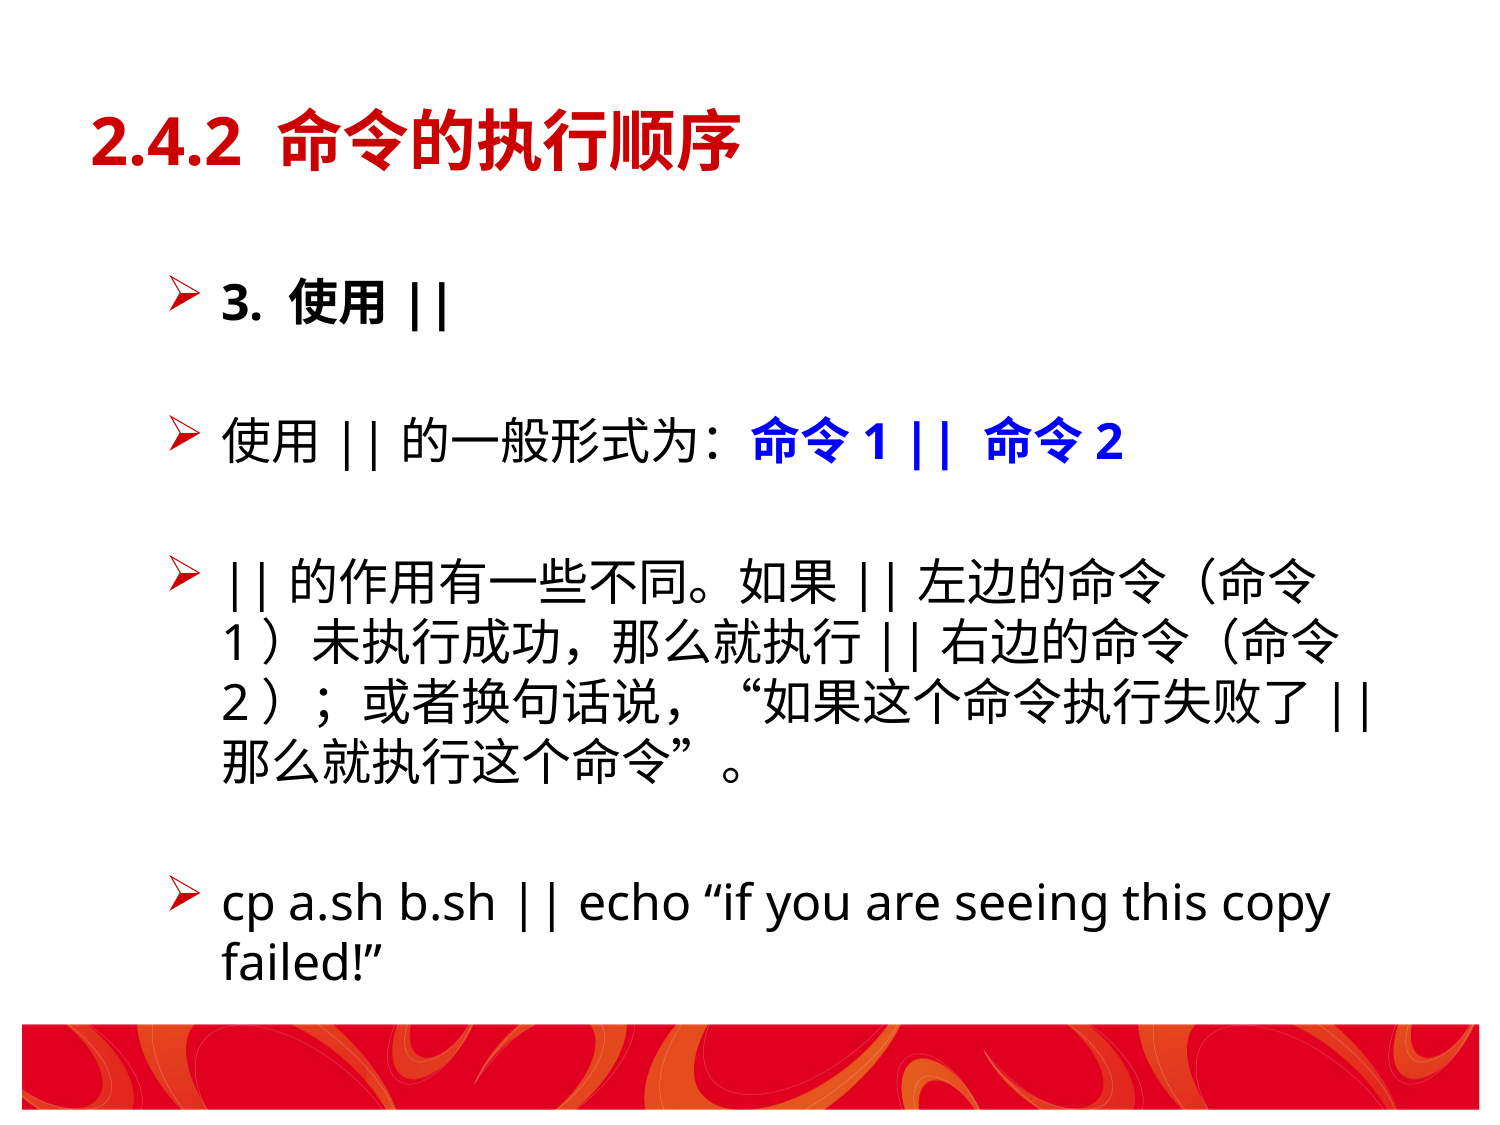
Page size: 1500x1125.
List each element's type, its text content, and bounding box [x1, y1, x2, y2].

list 3. 使用|| 使用||的一般形式为：命令1 || 命令2 ||的作用有一些不同。如果||左边的命令（命令1）未执行成功，那么就执行||右边的命令（命令2）；或者换句话说，“如果这个命令执行失败了|| 那么就执行这个命令”。 cp a.sh b.sh || echo “if you are seeing this copy failed!” [150, 262, 1425, 963]
picture [0, 987, 1500, 1125]
title 2.4.2 命令的执行顺序 [75, 45, 1425, 233]
